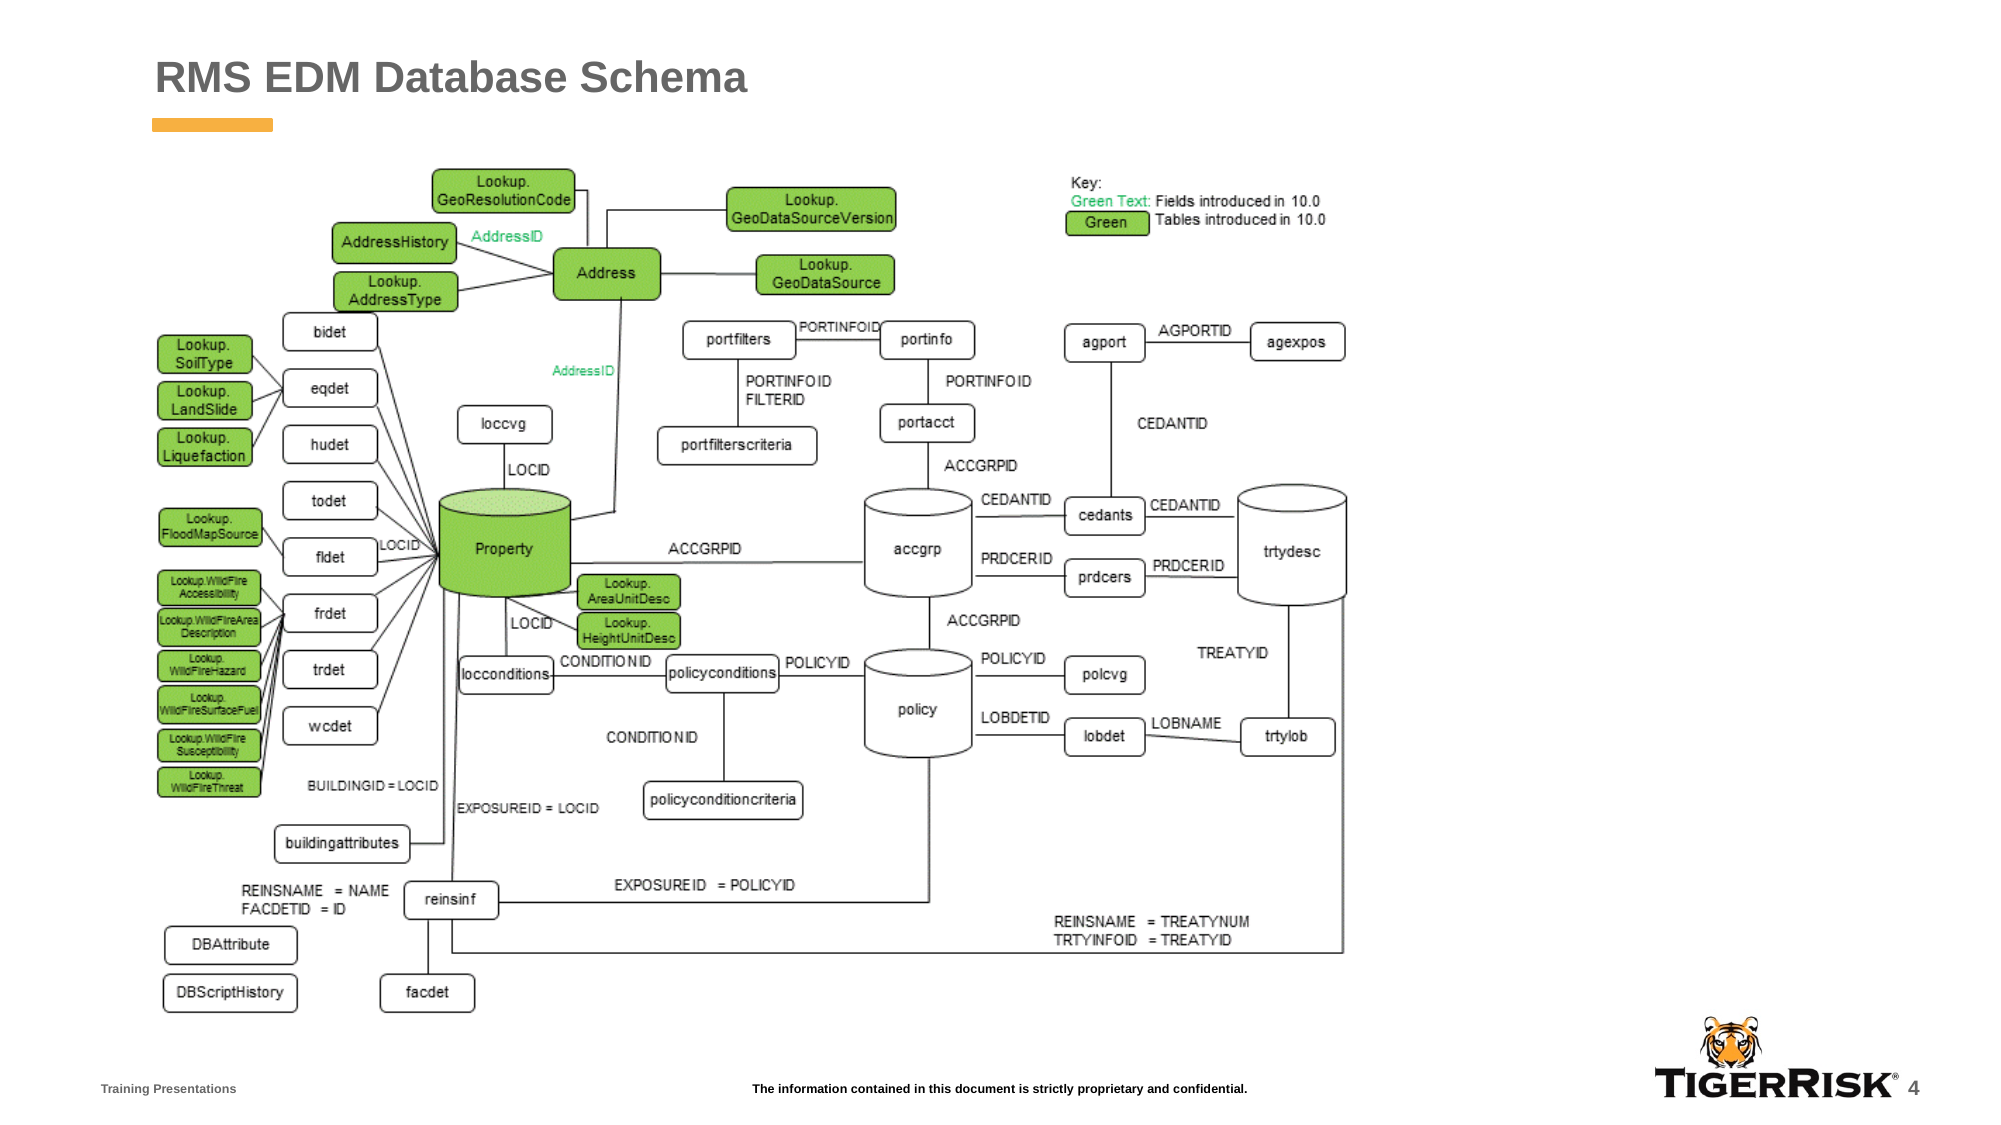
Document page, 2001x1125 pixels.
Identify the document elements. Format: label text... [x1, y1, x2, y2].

picture [139, 148, 1391, 1030]
title RMS EDM Database Schema [139, 41, 1751, 111]
picture [1651, 1009, 1902, 1098]
